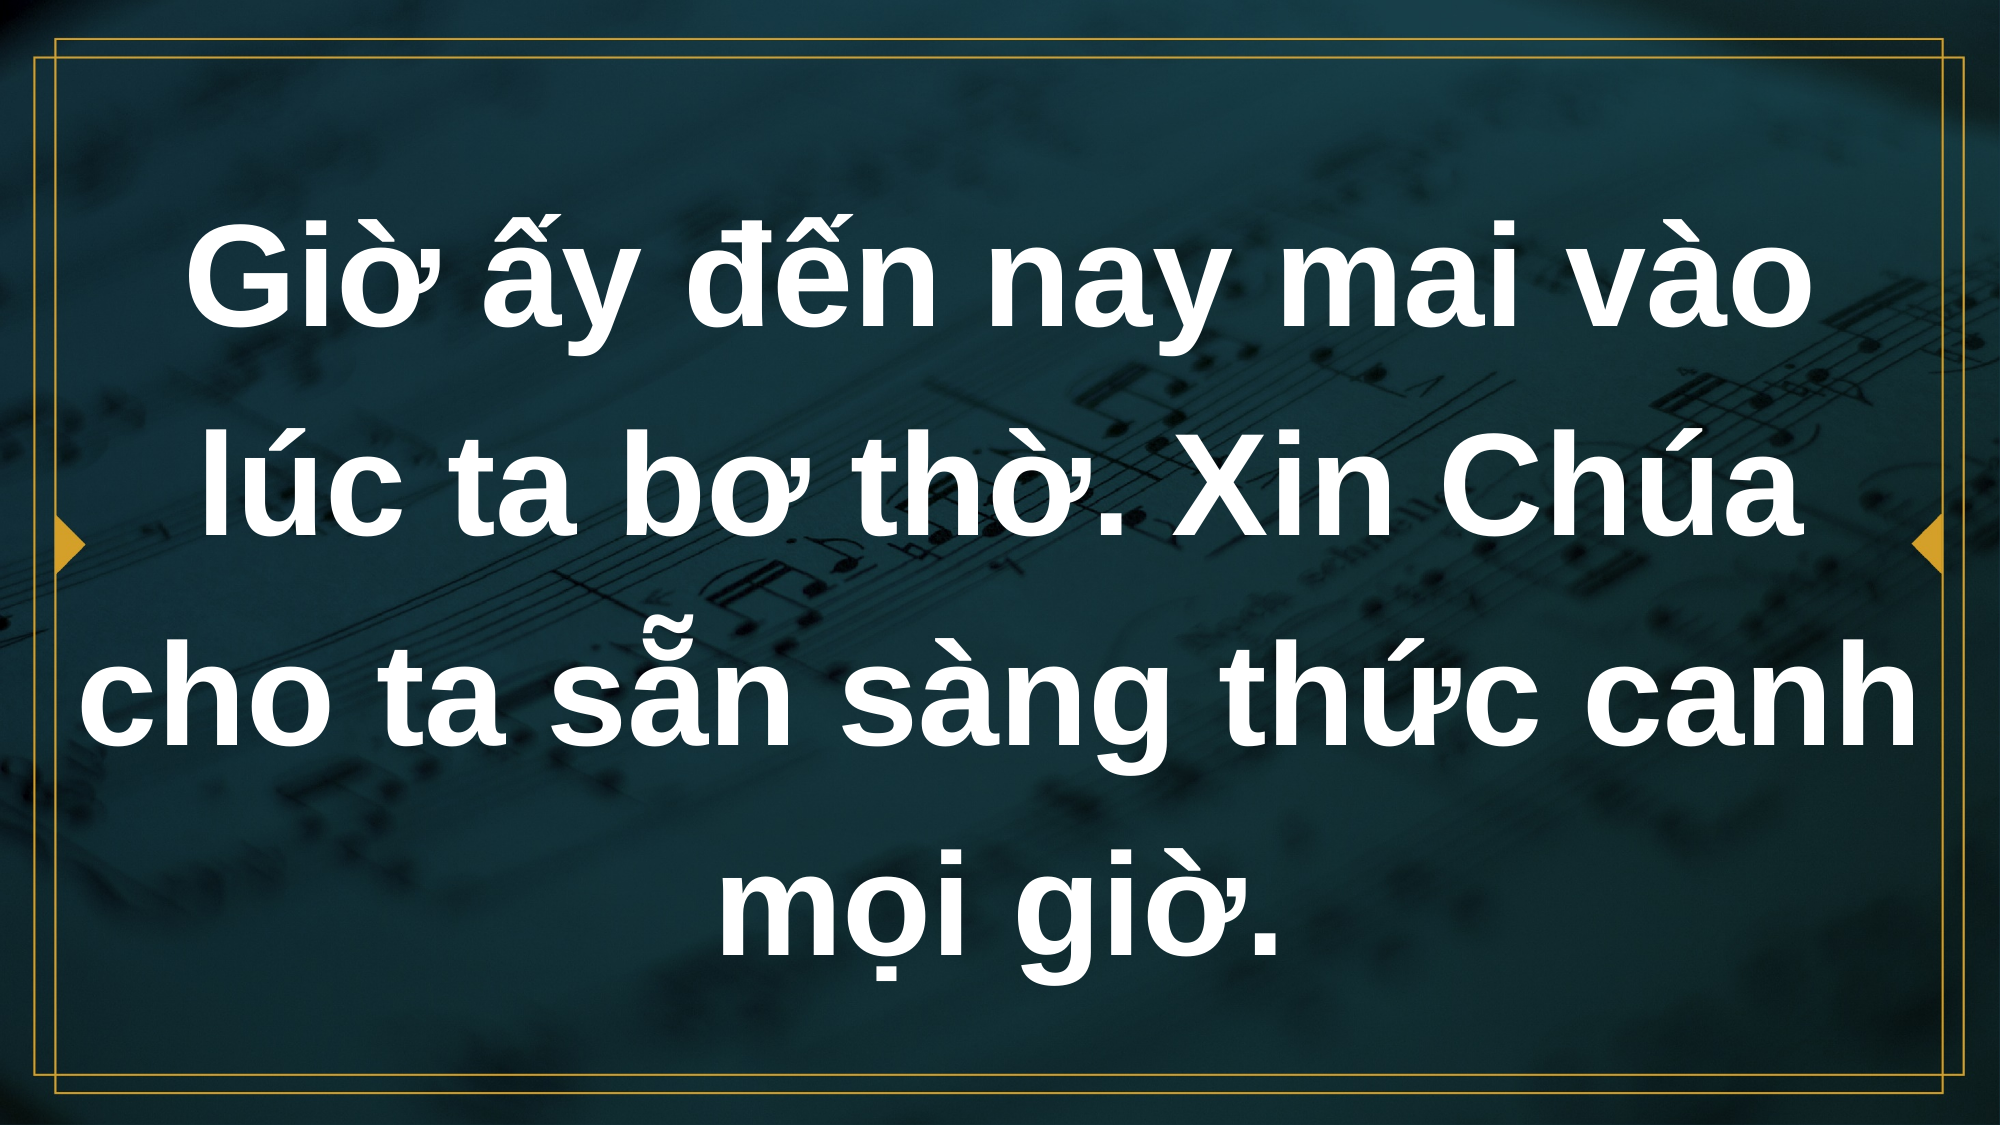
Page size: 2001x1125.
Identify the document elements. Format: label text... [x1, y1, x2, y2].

picture [0, 0, 2000, 1125]
title Giờ ấy đến nay mai vào lúc ta bơ thờ. Xin Chúa cho ta sẵn sàng thức canh mọi giờ. [55, 53, 1945, 1077]
